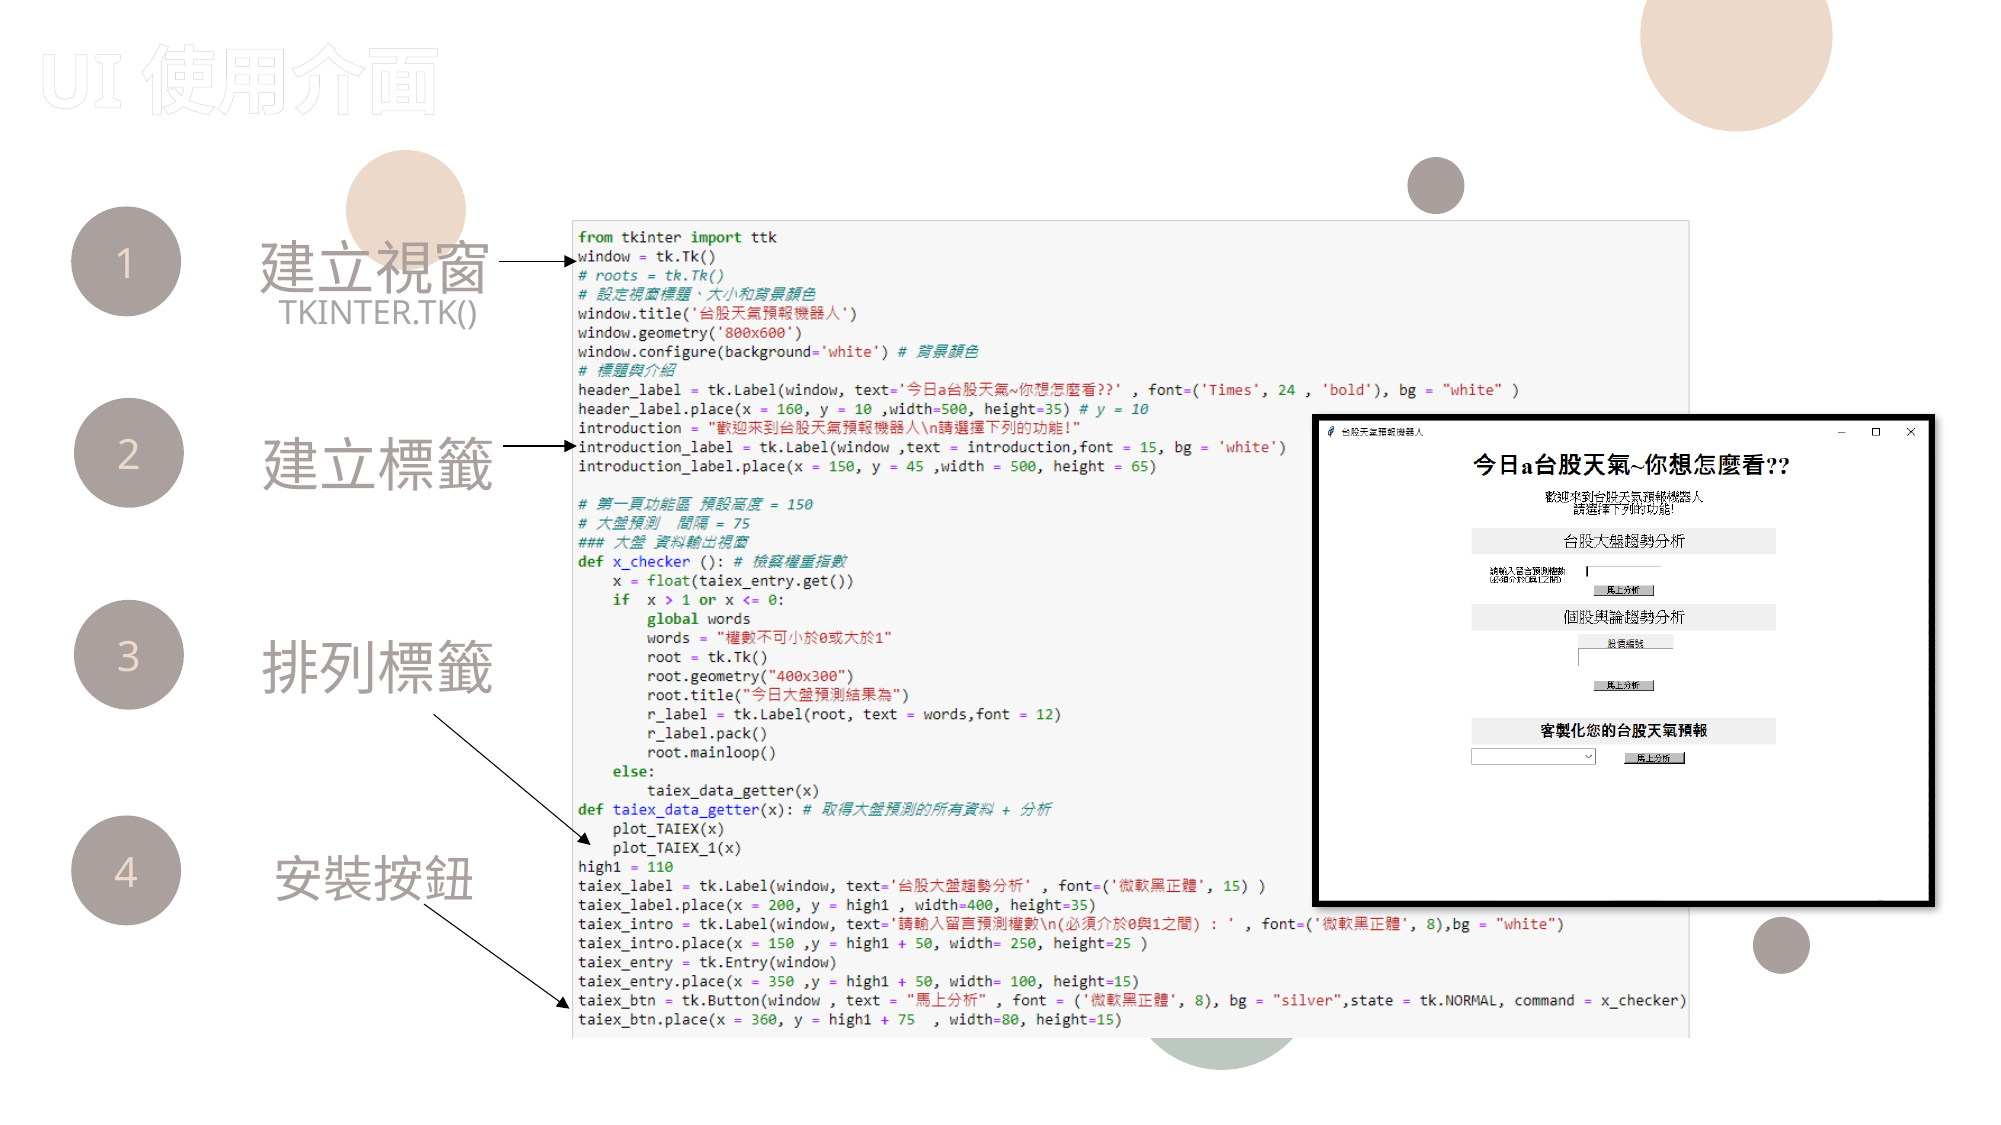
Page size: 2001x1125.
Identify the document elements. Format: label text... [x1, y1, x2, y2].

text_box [74, 385, 572, 508]
text_box UI使用介面 [22, 25, 615, 131]
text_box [423, 903, 570, 1009]
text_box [71, 188, 591, 342]
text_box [74, 588, 572, 710]
text_box [1751, 916, 1812, 975]
picture [572, 220, 1929, 1038]
text_box [1148, 1038, 1295, 1071]
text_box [71, 810, 571, 926]
text_box [1406, 155, 1466, 216]
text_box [433, 714, 591, 846]
text_box [1639, 0, 1834, 133]
text_box [349, 148, 463, 188]
